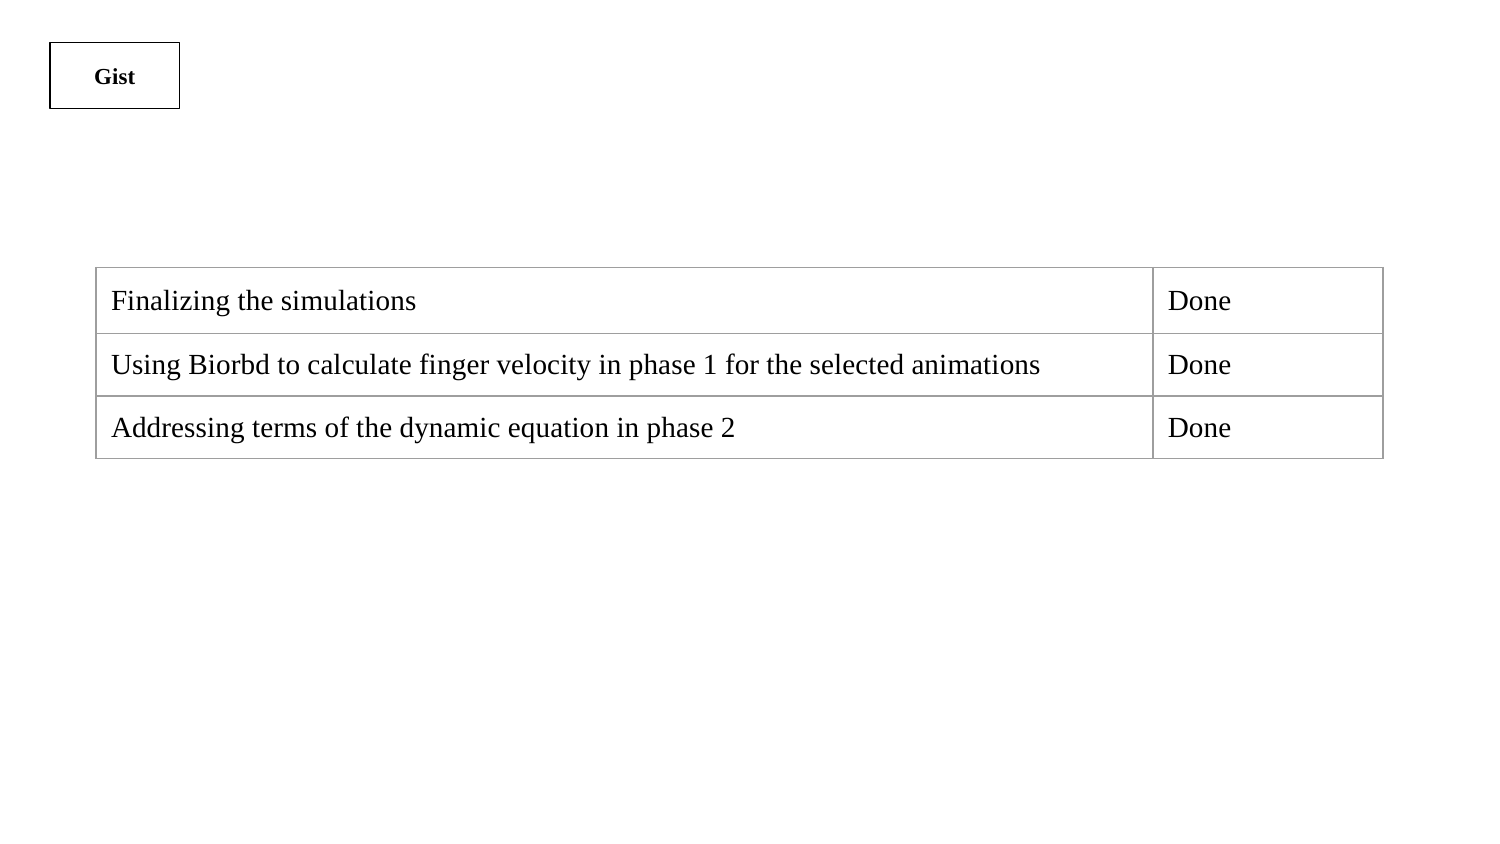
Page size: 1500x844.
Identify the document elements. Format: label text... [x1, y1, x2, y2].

table_cell Done [1154, 334, 1382, 395]
table_header Finalizing the simulations [97, 268, 1152, 333]
table_cell Done [1154, 397, 1382, 458]
table_cell Using Biorbd to calculate finger velocity in phase 1 for the selected animations [97, 334, 1152, 395]
text_box Gist [50, 42, 180, 109]
table_header Done [1154, 268, 1382, 333]
table_cell Addressing terms of the dynamic equation in phase 2 [97, 397, 1152, 458]
